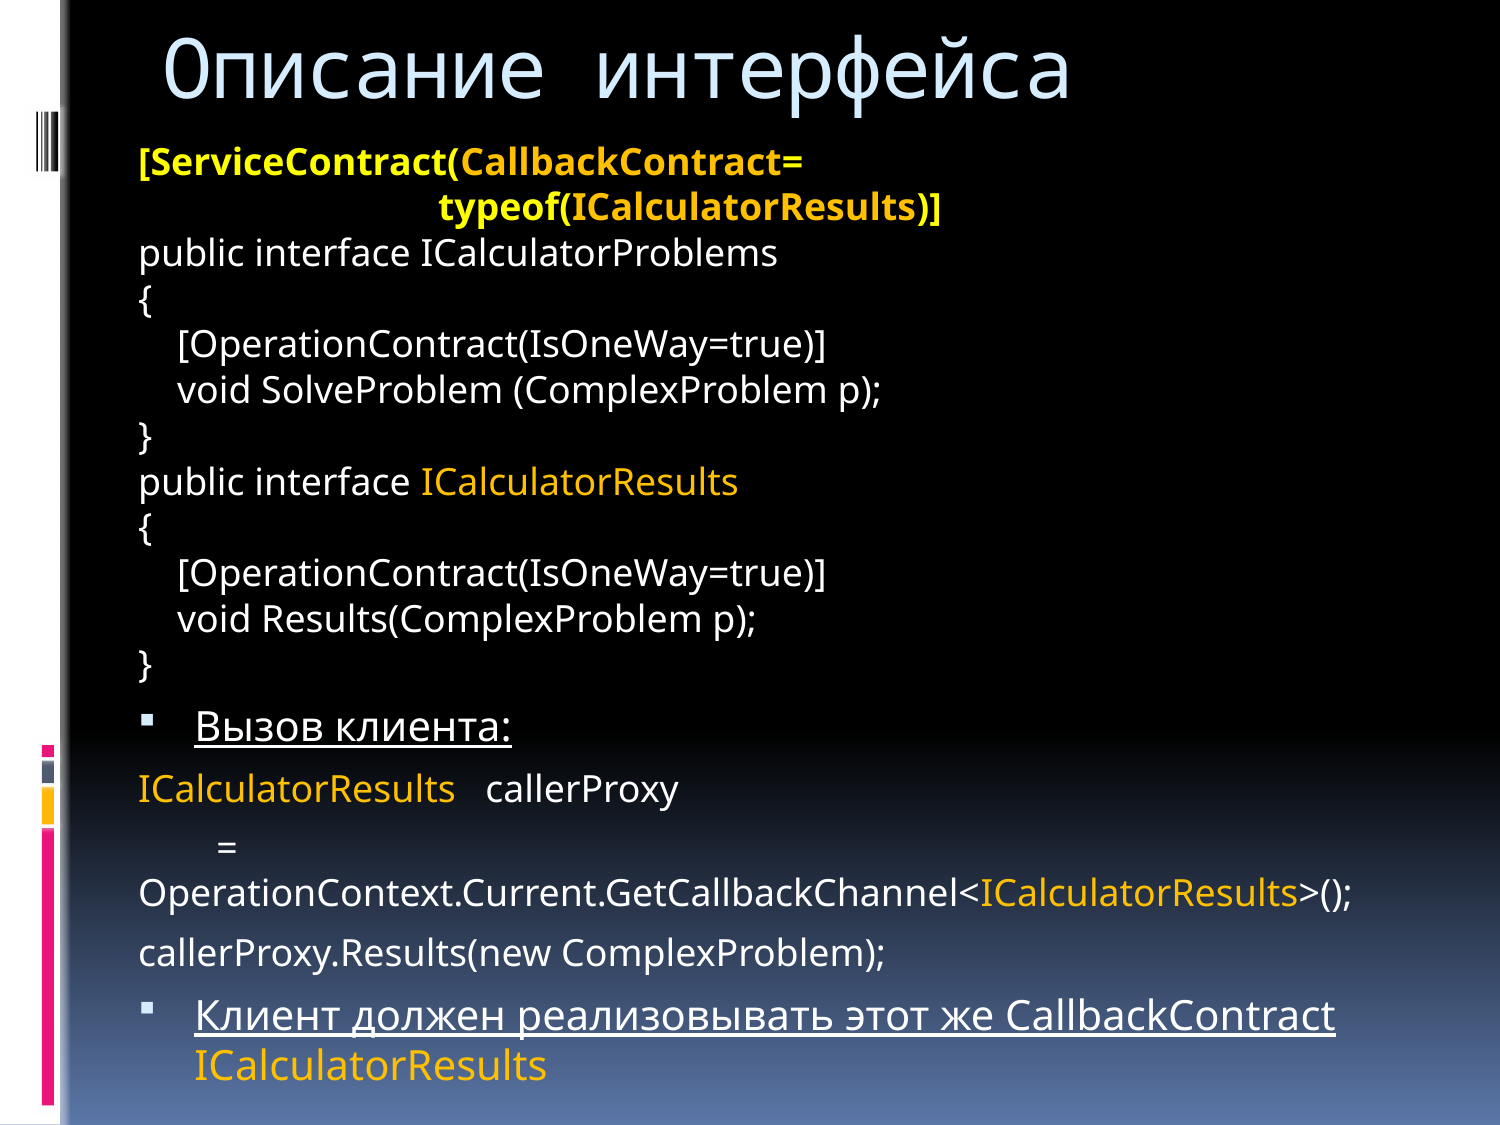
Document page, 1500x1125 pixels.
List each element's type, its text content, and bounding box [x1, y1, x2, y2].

title Описание интерфейса [147, 7, 1423, 137]
list [ServiceContract(CallbackContract= typeof(ICalculatorResults)] public interface ICalculatorProblems { [OperationContract(IsOneWay=true)] void SolveProblem (ComplexProblem p); } public interface ICalculatorResults { [OperationContract(IsOneWay=true)] void Results(ComplexProblem p); } Вызов клиента: ICalculatorResults callerProxy = OperationContext.Current.GetCallbackChannel<ICalculatorResults>(); callerProxy.Results(new ComplexProblem); Клиент должен реализовывать этот же CallbackContract ICalculatorResults [112, 137, 1471, 1012]
